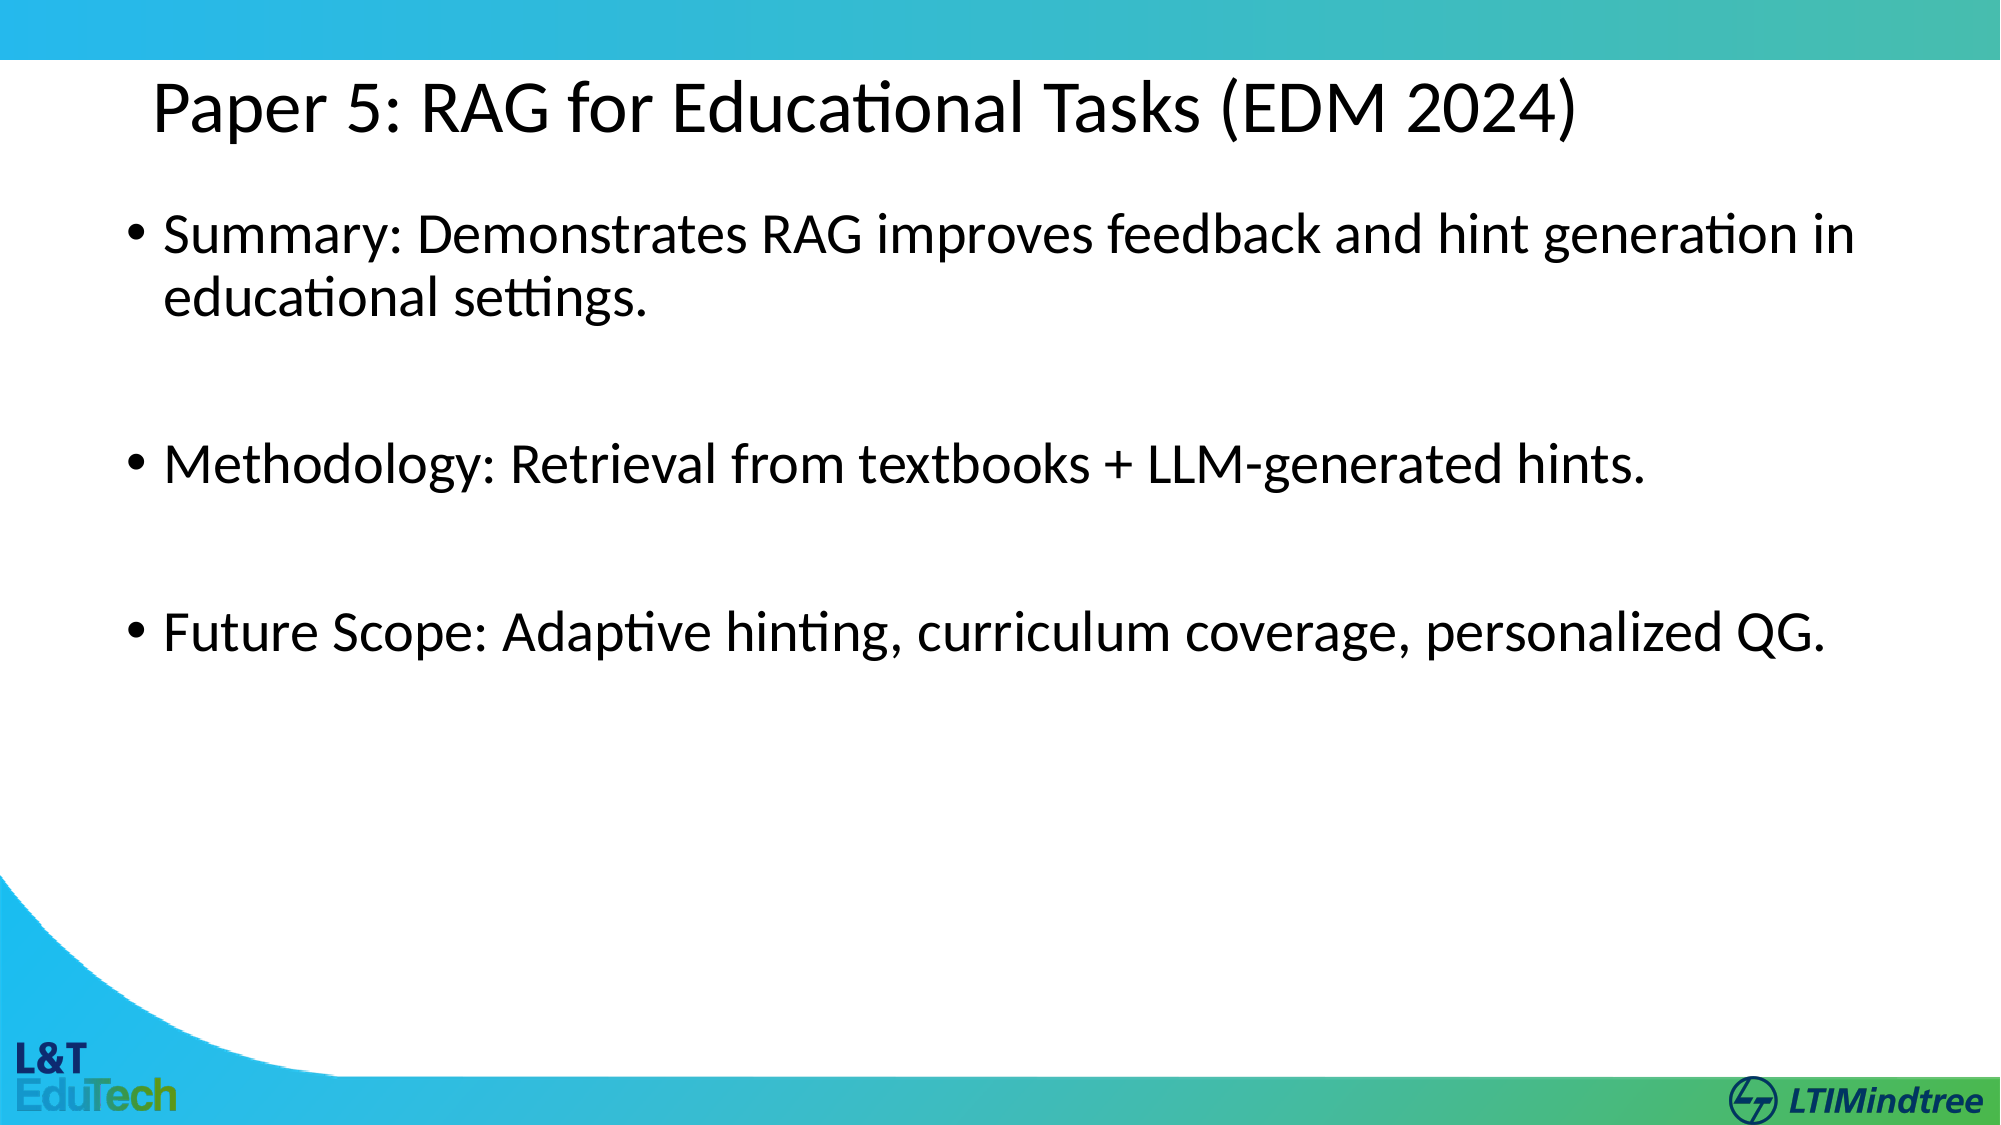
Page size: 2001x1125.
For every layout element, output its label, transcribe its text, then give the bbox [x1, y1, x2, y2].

title Paper 5: RAG for Educational Tasks (EDM 2024) [137, 59, 1863, 195]
list Summary: Demonstrates RAG improves feedback and hint generation in educational settings. Methodology: Retrieval from textbooks + LLM-generated hints. Future Scope: Adaptive hinting, curriculum coverage, personalized QG. [111, 195, 1917, 982]
picture [0, 875, 2000, 1125]
